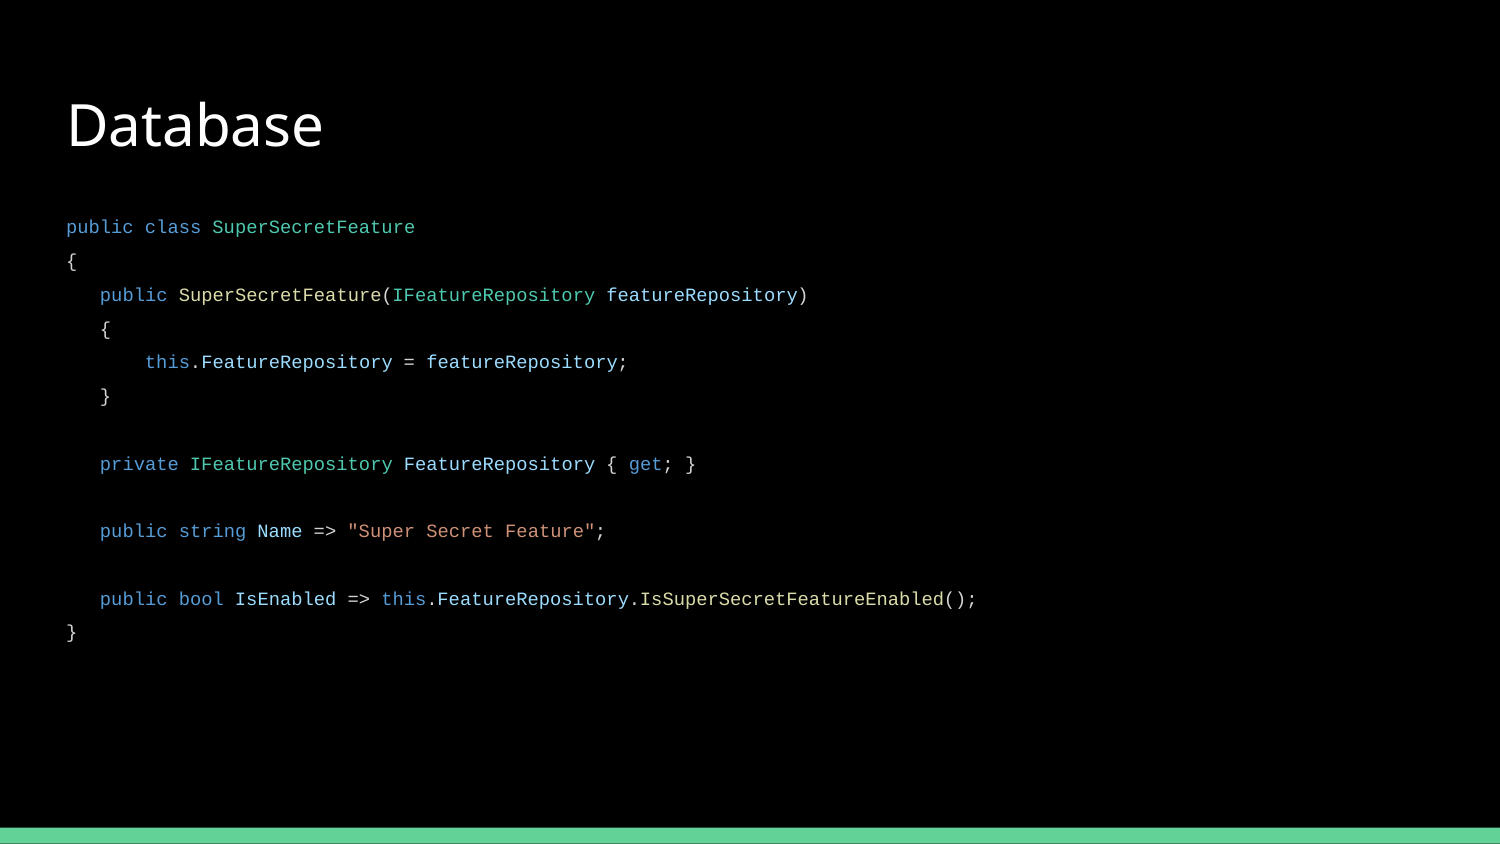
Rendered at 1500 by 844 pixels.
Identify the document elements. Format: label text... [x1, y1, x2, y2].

title Database [51, 72, 1449, 167]
list public class SuperSecretFeature { public SuperSecretFeature(IFeatureRepository featureRepository) { this.FeatureRepository = featureRepository; } private IFeatureRepository FeatureRepository { get; } public string Name => "Super Secret Feature"; public bool IsEnabled => this.FeatureRepository.IsSuperSecretFeatureEnabled(); } [51, 189, 1449, 750]
